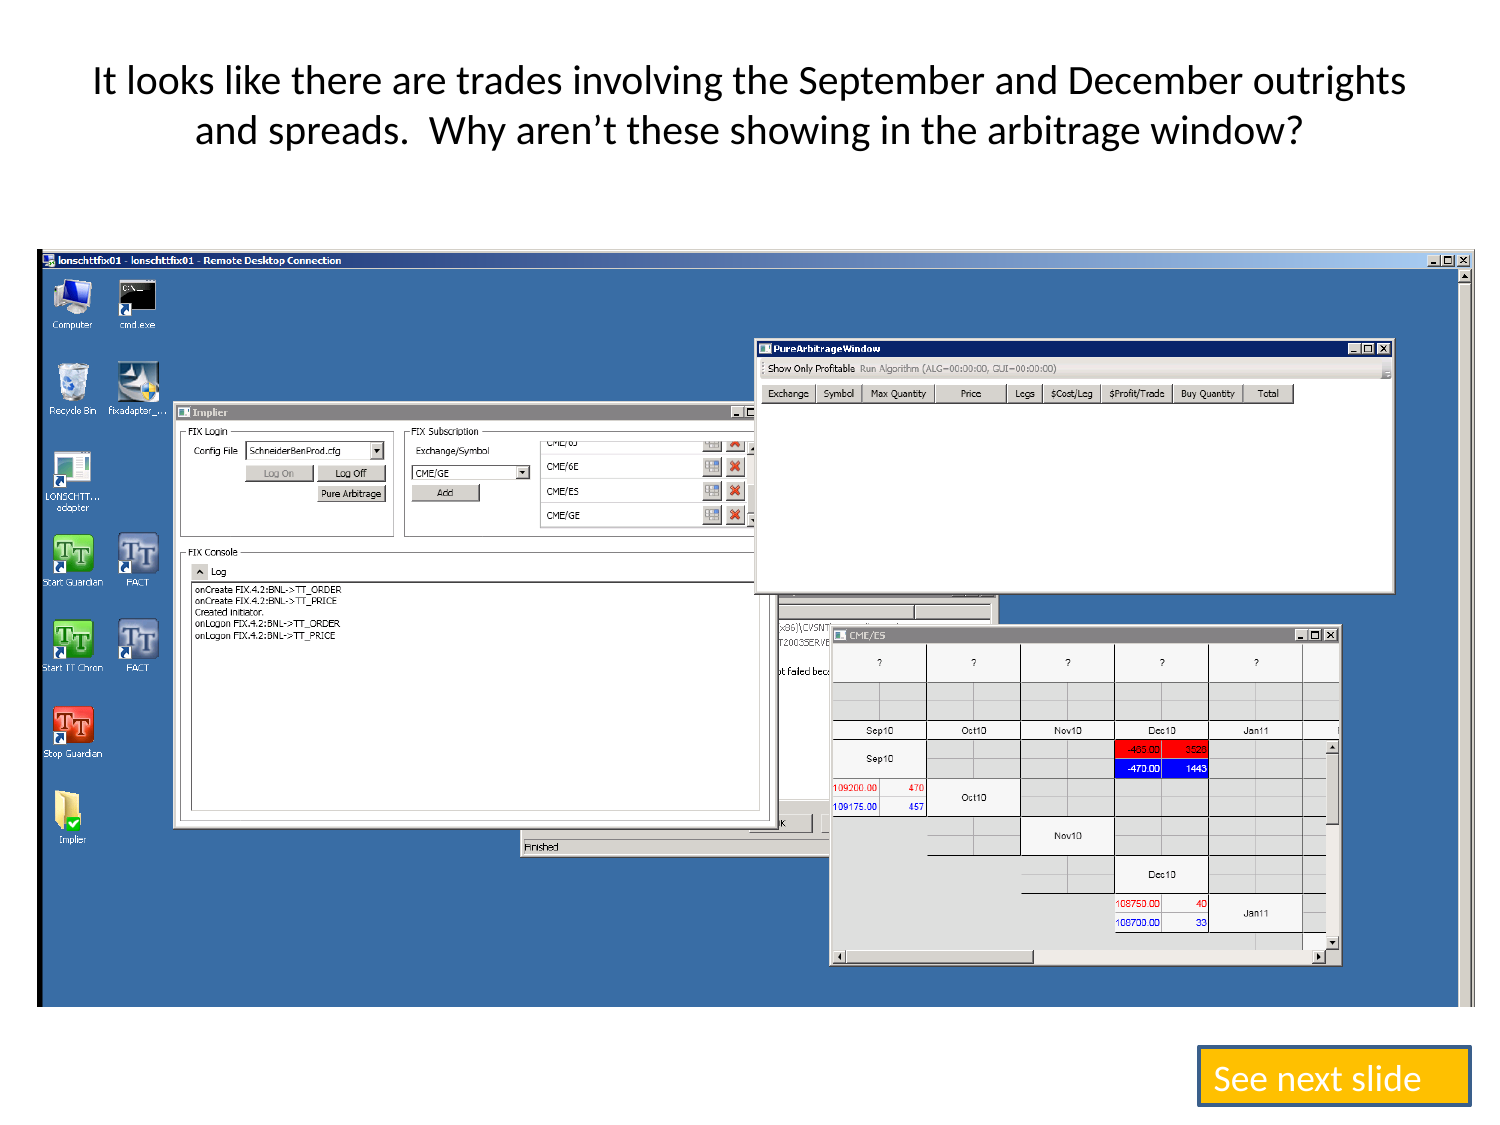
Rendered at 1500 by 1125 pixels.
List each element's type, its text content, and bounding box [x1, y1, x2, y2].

text_box It looks like there are trades involving the September and December outrights and spreads. Why aren’t these showing in the arbitrage window? [74, 45, 1425, 233]
text_box See next slide [1197, 1045, 1472, 1107]
picture [37, 249, 1475, 1007]
